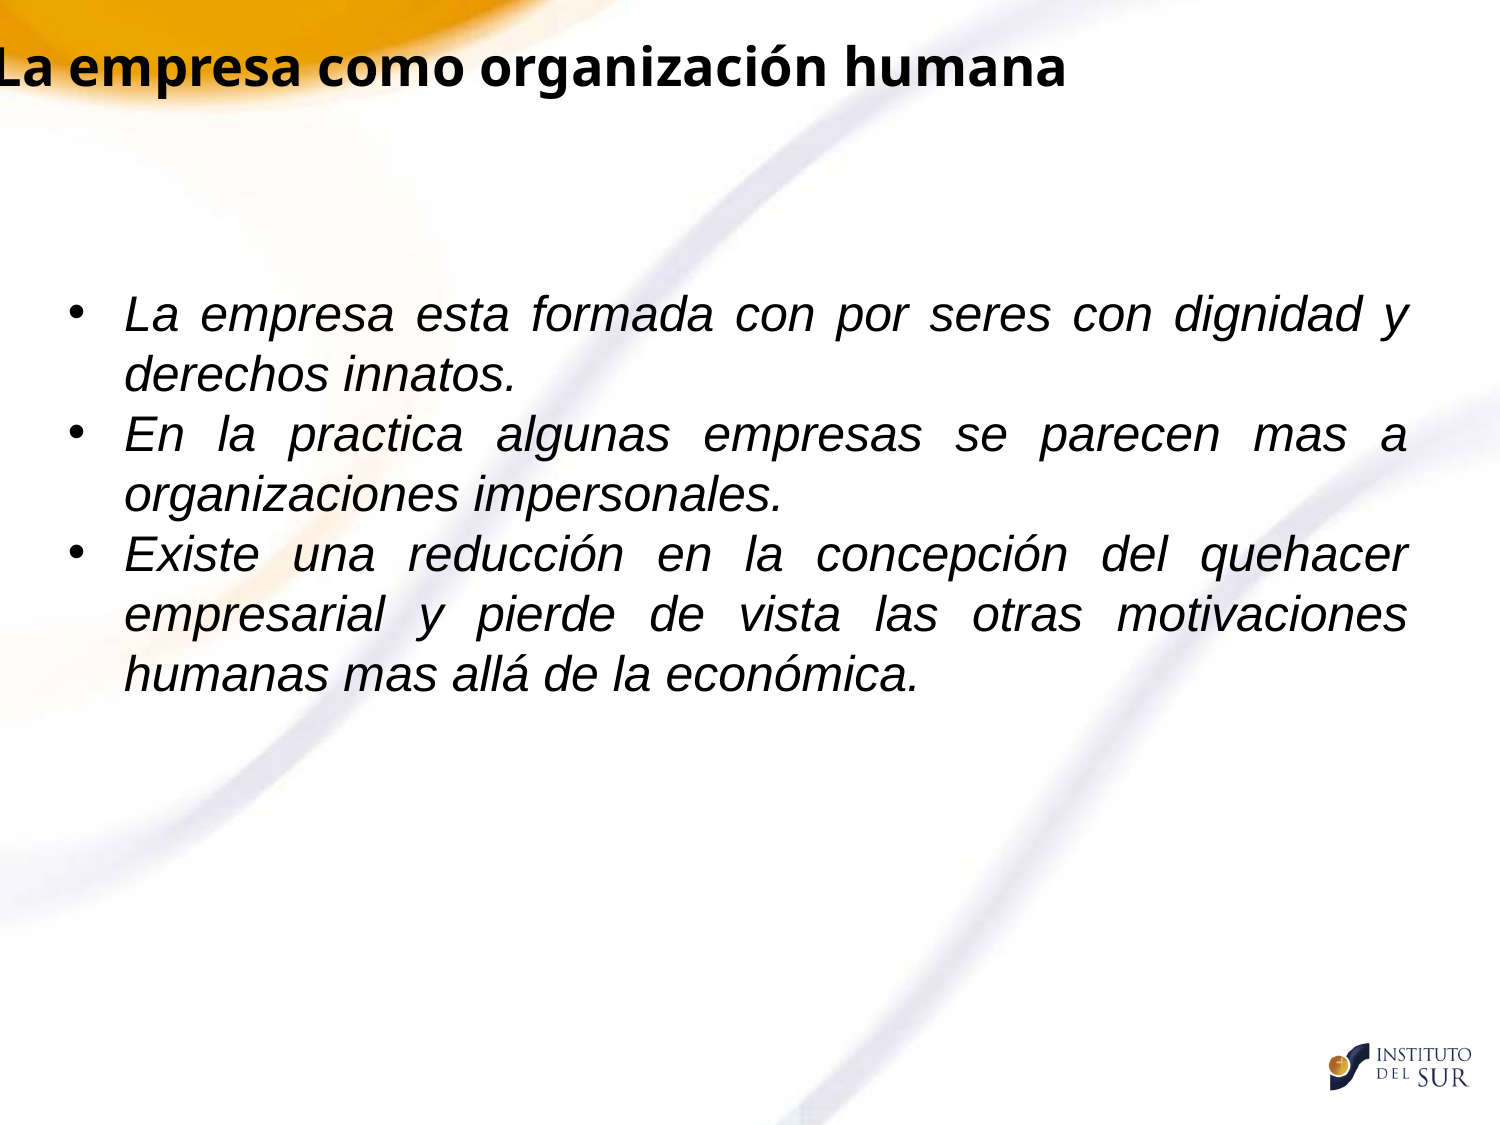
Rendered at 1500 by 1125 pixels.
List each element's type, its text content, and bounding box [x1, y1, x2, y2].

text_box La empresa como organización humana [0, 24, 1085, 170]
picture [0, 0, 1500, 1125]
text_box La empresa esta formada con por seres con dignidad y derechos innatos. En la practica algunas empresas se parecen mas a organizaciones impersonales. Existe una reducción en la concepción del quehacer empresarial y pierde de vista las otras motivaciones humanas mas allá de la económica. [53, 274, 1424, 709]
